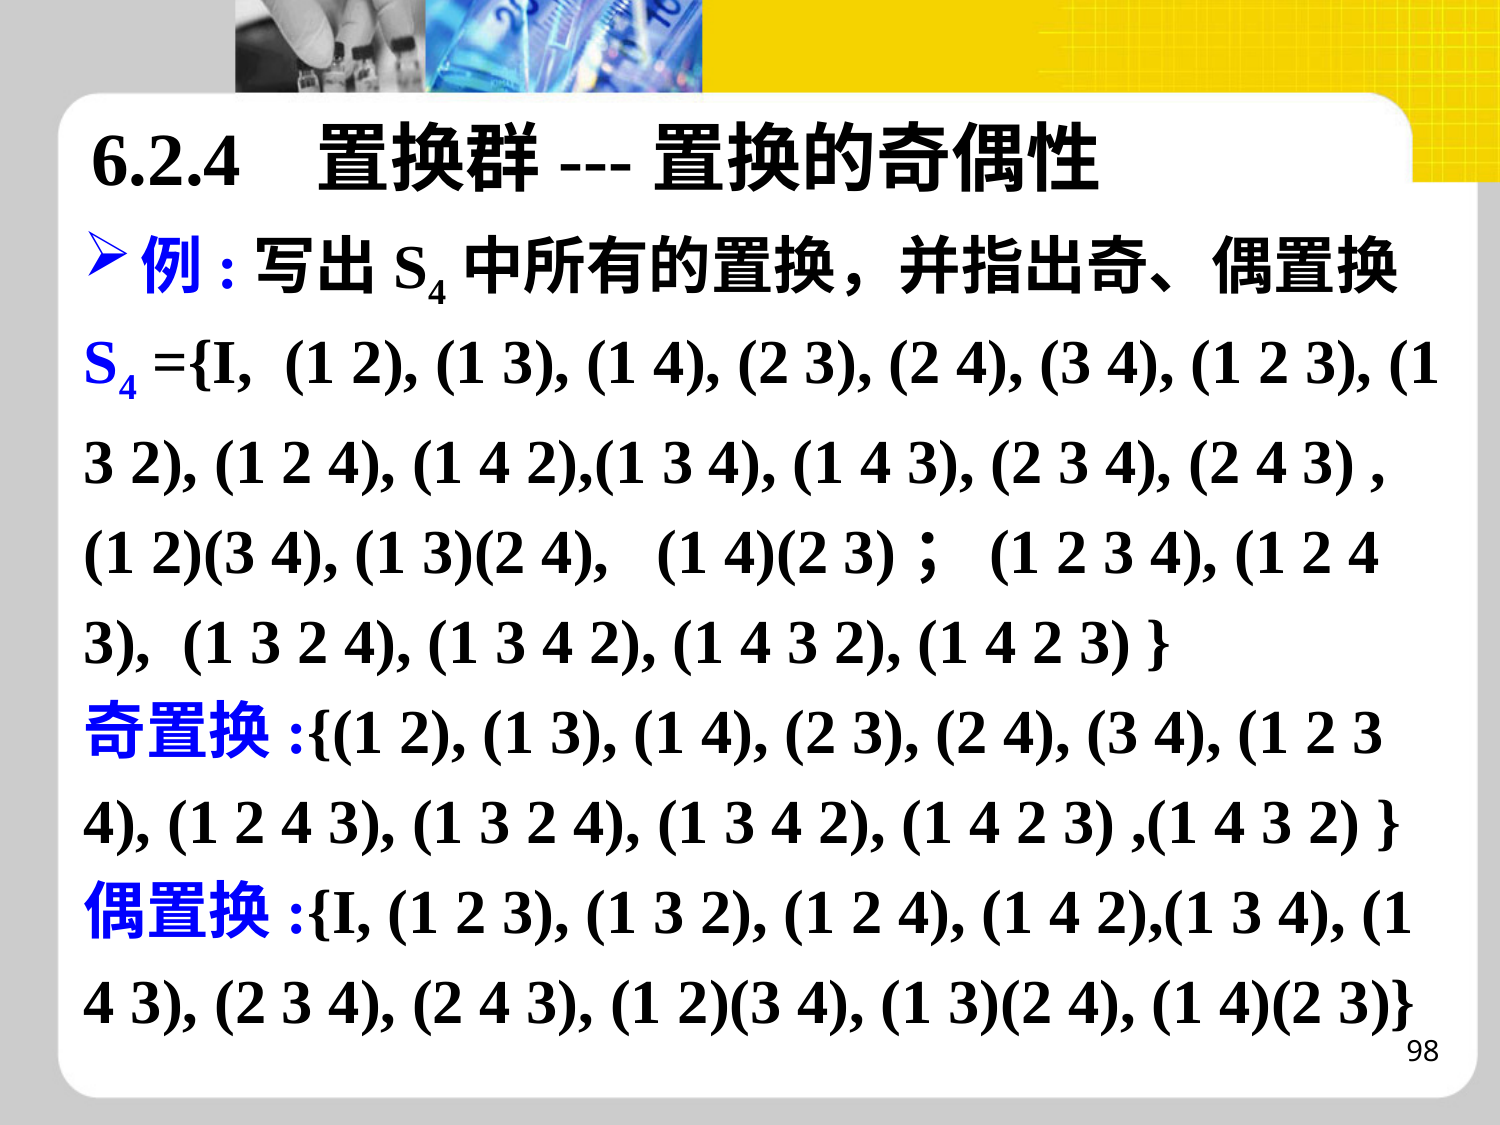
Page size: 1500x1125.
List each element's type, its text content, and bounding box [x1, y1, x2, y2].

list 例:写出S4中所有的置换，并指出奇、偶置换 S4 ={I, (1 2), (1 3), (1 4), (2 3), (2 4), (3 4), (1 2 3), (1 3 2), (1 2 4), (1 4 2),(1 3 4), (1 4 3), (2 3 4), (2 4 3) , (1 2)(3 4), (1 3)(2 4), (1 4)(2 3)；(1 2 3 4), (1 2 4 3), (1 3 2 4), (1 3 4 2), (1 4 3 2), (1 4 2 3) } 奇置换:{(1 2), (1 3), (1 4), (2 3), (2 4), (3 4), (1 2 3 4), (1 2 4 3), (1 3 2 4), (1 3 4 2), (1 4 2 3) ,(1 4 3 2) } 偶置换:{I, (1 2 3), (1 3 2), (1 2 4), (1 4 2),(1 3 4), (1 4 3), (2 3 4), (2 4 3), (1 2)(3 4), (1 3)(2 4), (1 4)(2 3)} [69, 220, 1471, 1025]
picture [0, 0, 1500, 1125]
slide_number 98 [1141, 1024, 1455, 1101]
text_box 6.2.4 置换群---置换的奇偶性 [76, 102, 1352, 208]
